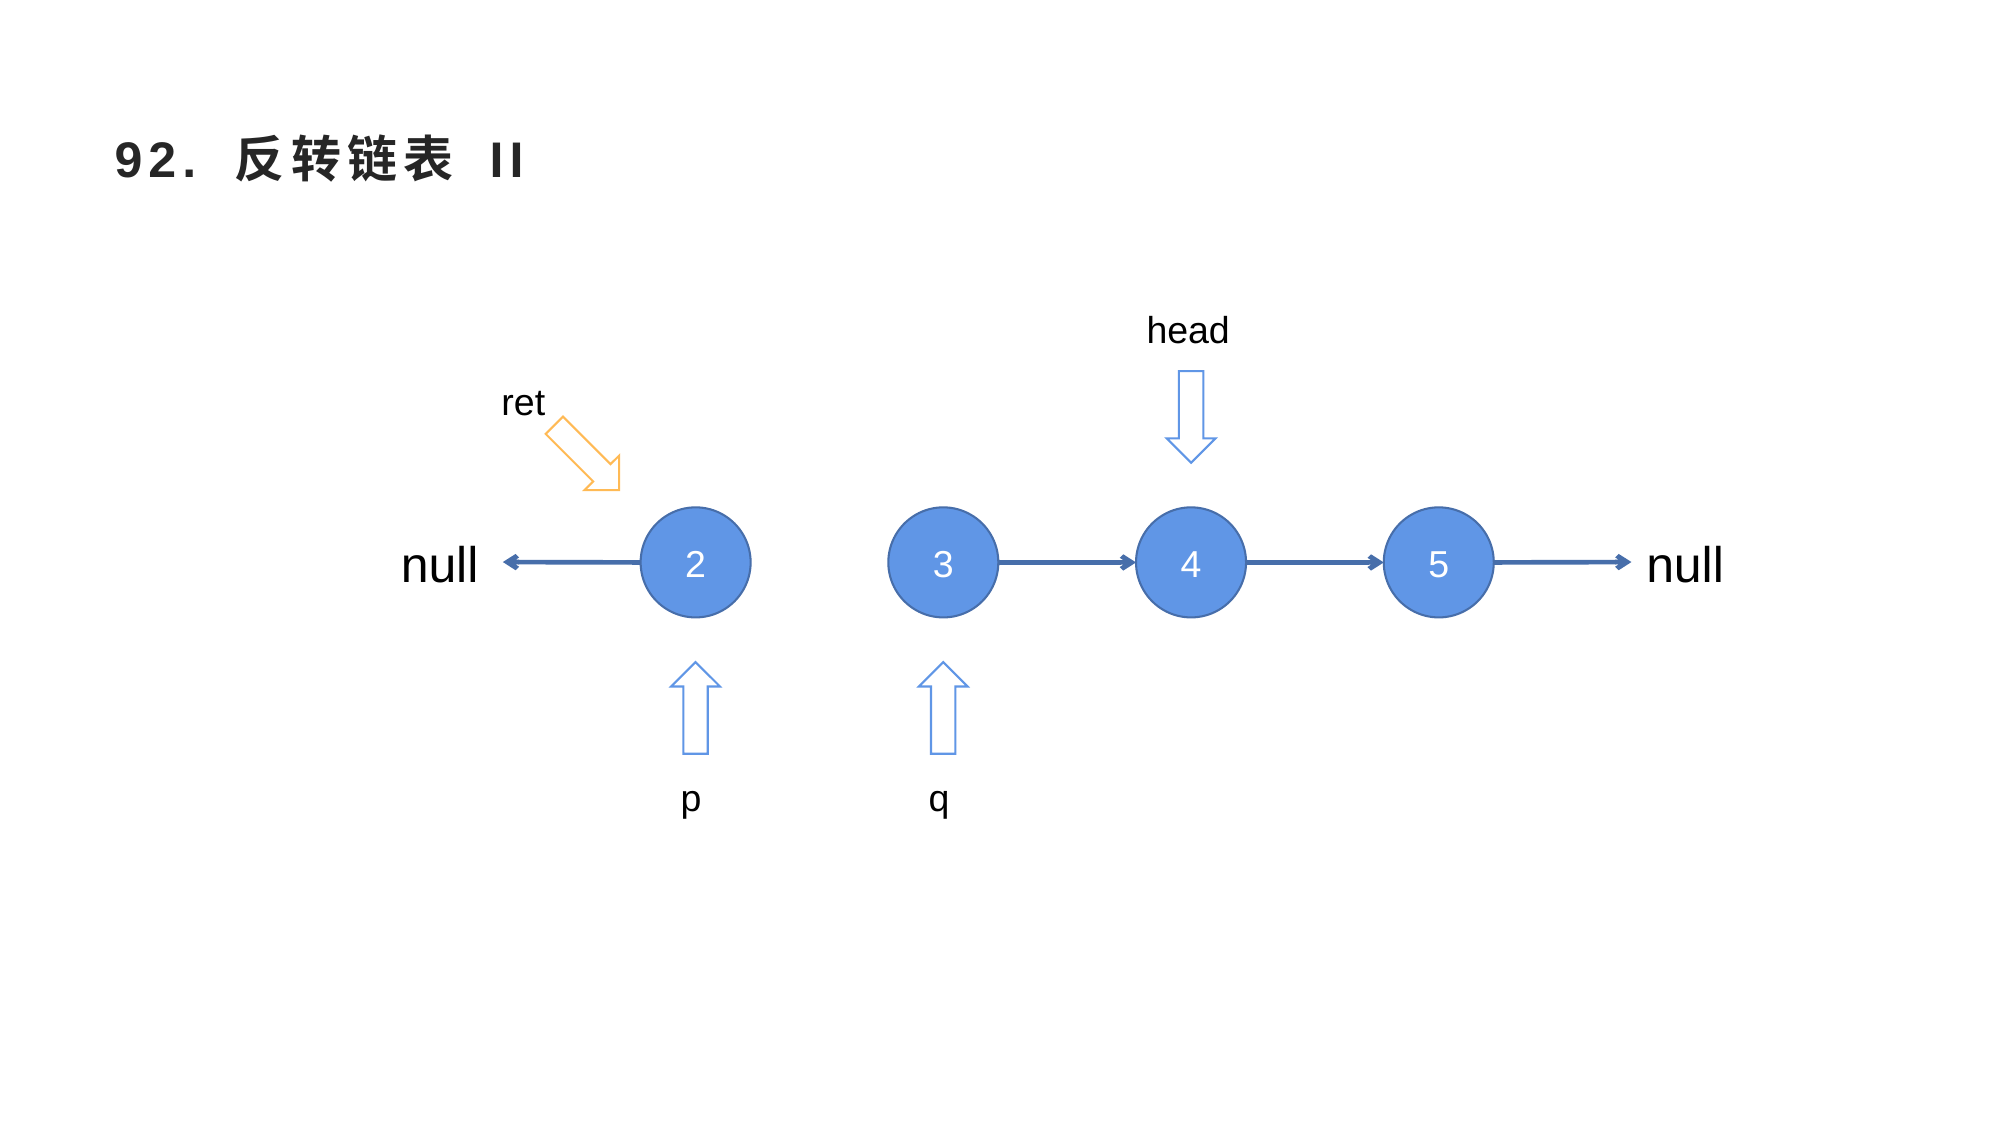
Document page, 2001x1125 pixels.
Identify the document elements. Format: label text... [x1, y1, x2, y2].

text_box null [1631, 524, 1813, 600]
text_box 4 [1135, 506, 1248, 619]
text_box 2 [639, 506, 752, 619]
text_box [665, 662, 725, 827]
text_box null [386, 524, 503, 600]
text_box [913, 662, 973, 827]
title 92. 反转链表 II [99, 99, 1900, 216]
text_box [486, 370, 611, 504]
text_box 5 [1382, 506, 1495, 619]
text_box 3 [887, 506, 1000, 619]
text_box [1131, 298, 1250, 463]
